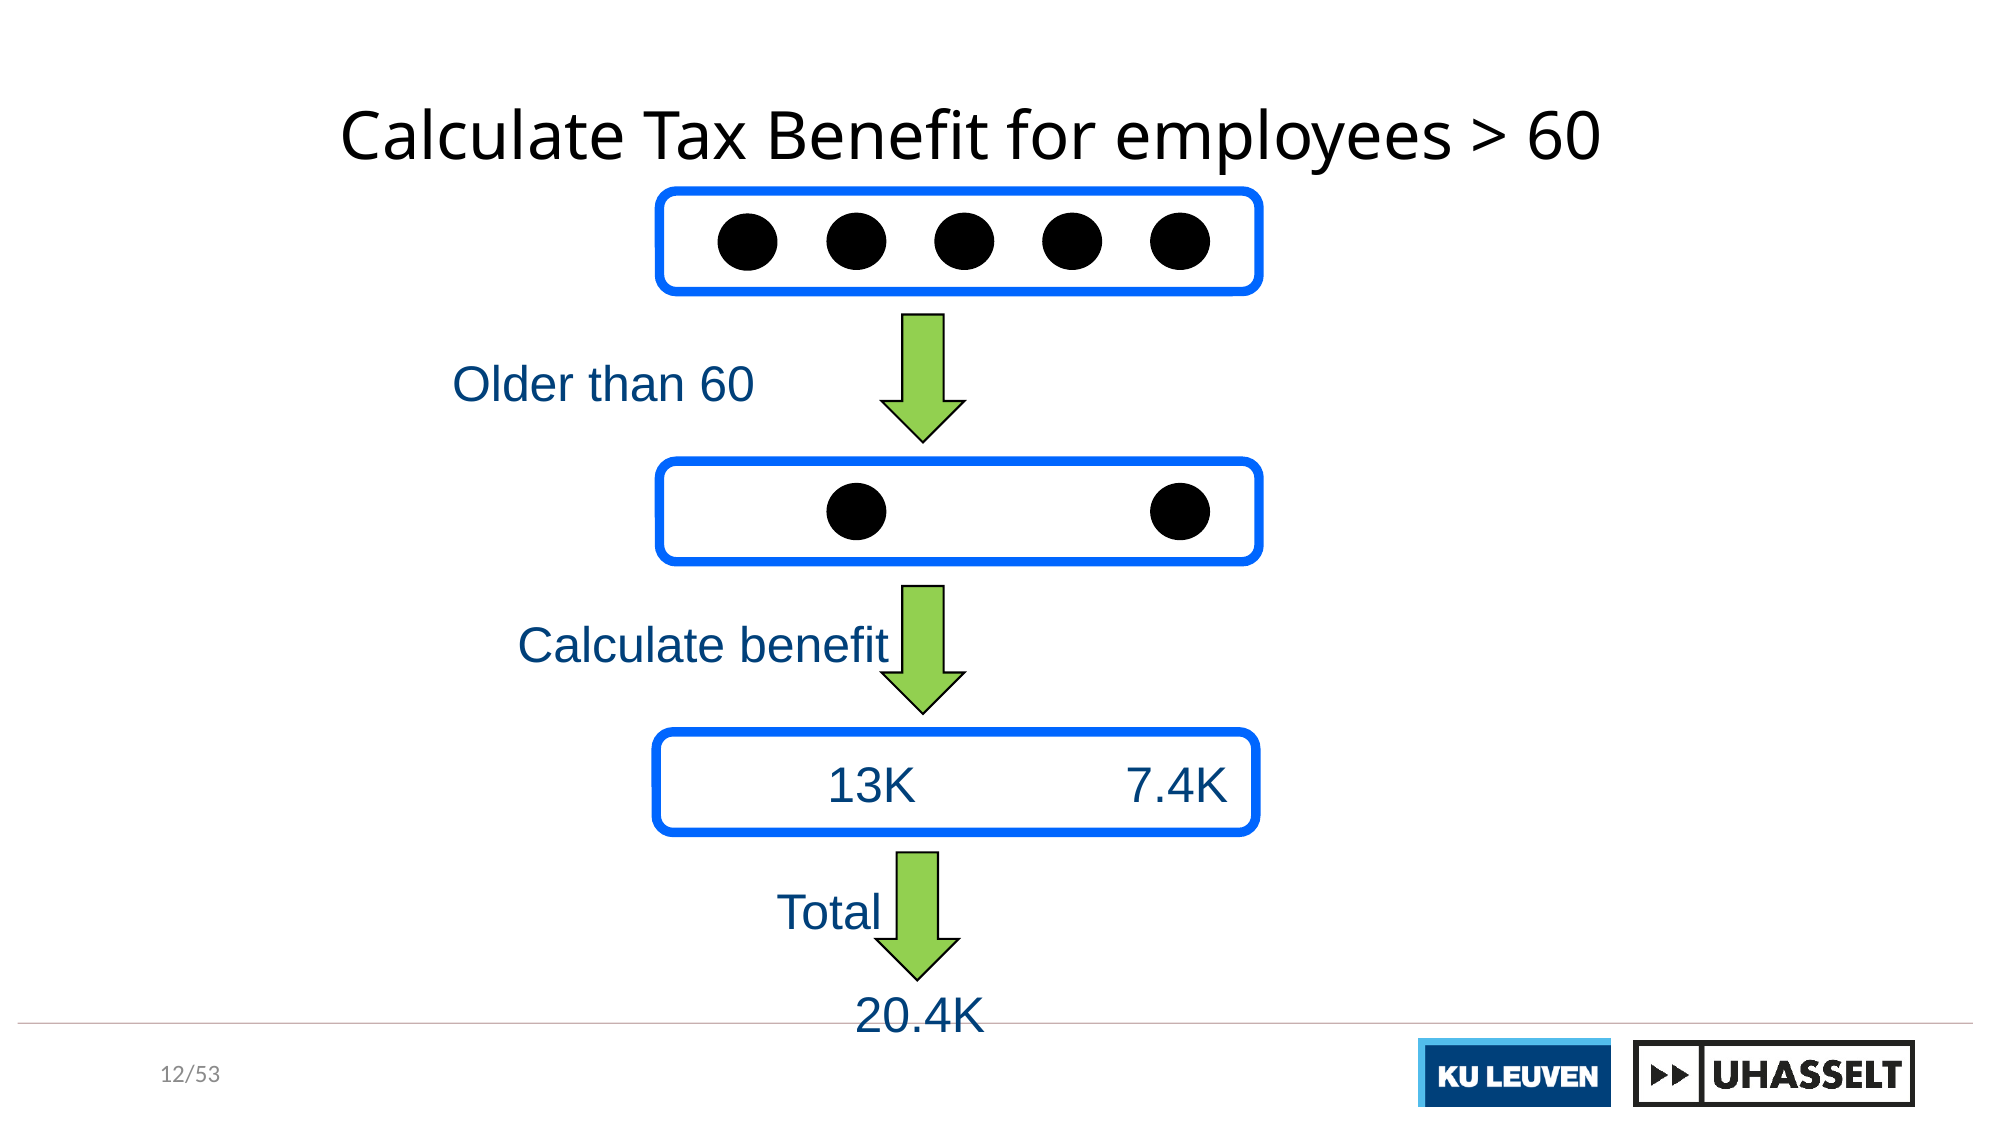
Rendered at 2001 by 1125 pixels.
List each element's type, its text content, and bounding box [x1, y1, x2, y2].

slide_number 12/53 [139, 1042, 236, 1103]
title Calculate Tax Benefit for employees > 60 [324, 75, 1675, 202]
text_box Total [776, 879, 895, 961]
text_box [1150, 482, 1211, 541]
text_box 20.4K [854, 982, 989, 1064]
text_box [658, 189, 1261, 293]
text_box [655, 730, 1257, 834]
text_box [826, 212, 887, 270]
text_box 13K 7.4K [827, 752, 1232, 834]
text_box [873, 851, 962, 982]
text_box Calculate benefit [517, 612, 922, 694]
picture [1418, 1038, 1611, 1107]
picture [1633, 1040, 1915, 1107]
text_box [658, 460, 1261, 563]
text_box [826, 482, 887, 541]
text_box [1042, 212, 1103, 270]
text_box [1150, 212, 1211, 270]
text_box [717, 213, 778, 271]
list Older than 60 [437, 350, 773, 432]
text_box [934, 212, 995, 270]
text_box [901, 584, 967, 716]
text_box [879, 313, 967, 444]
